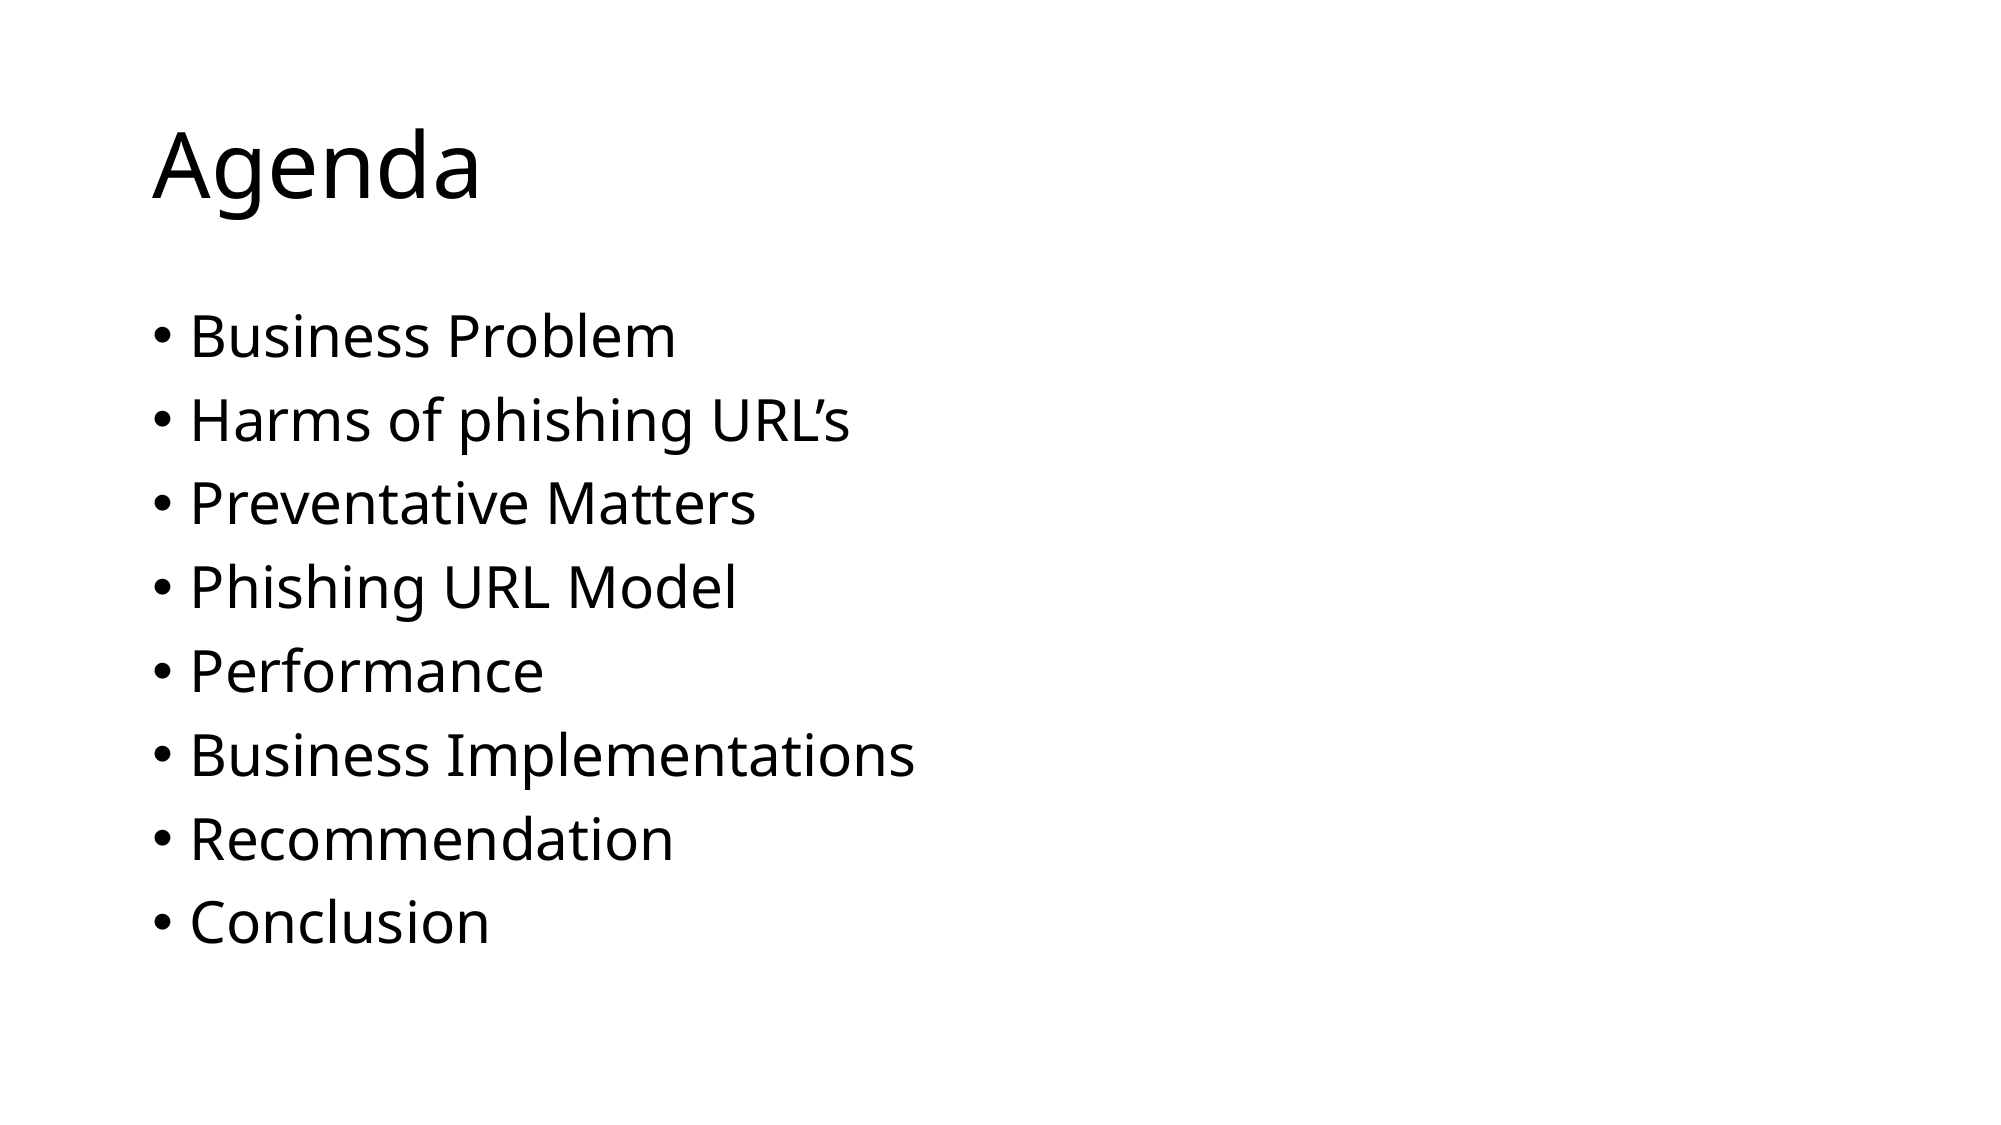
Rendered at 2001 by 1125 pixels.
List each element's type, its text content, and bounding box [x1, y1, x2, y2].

title Agenda [137, 59, 1863, 278]
list Business Problem Harms of phishing URL’s Preventative Matters Phishing URL Model Performance Business Implementations Recommendation Conclusion [137, 299, 1863, 1014]
